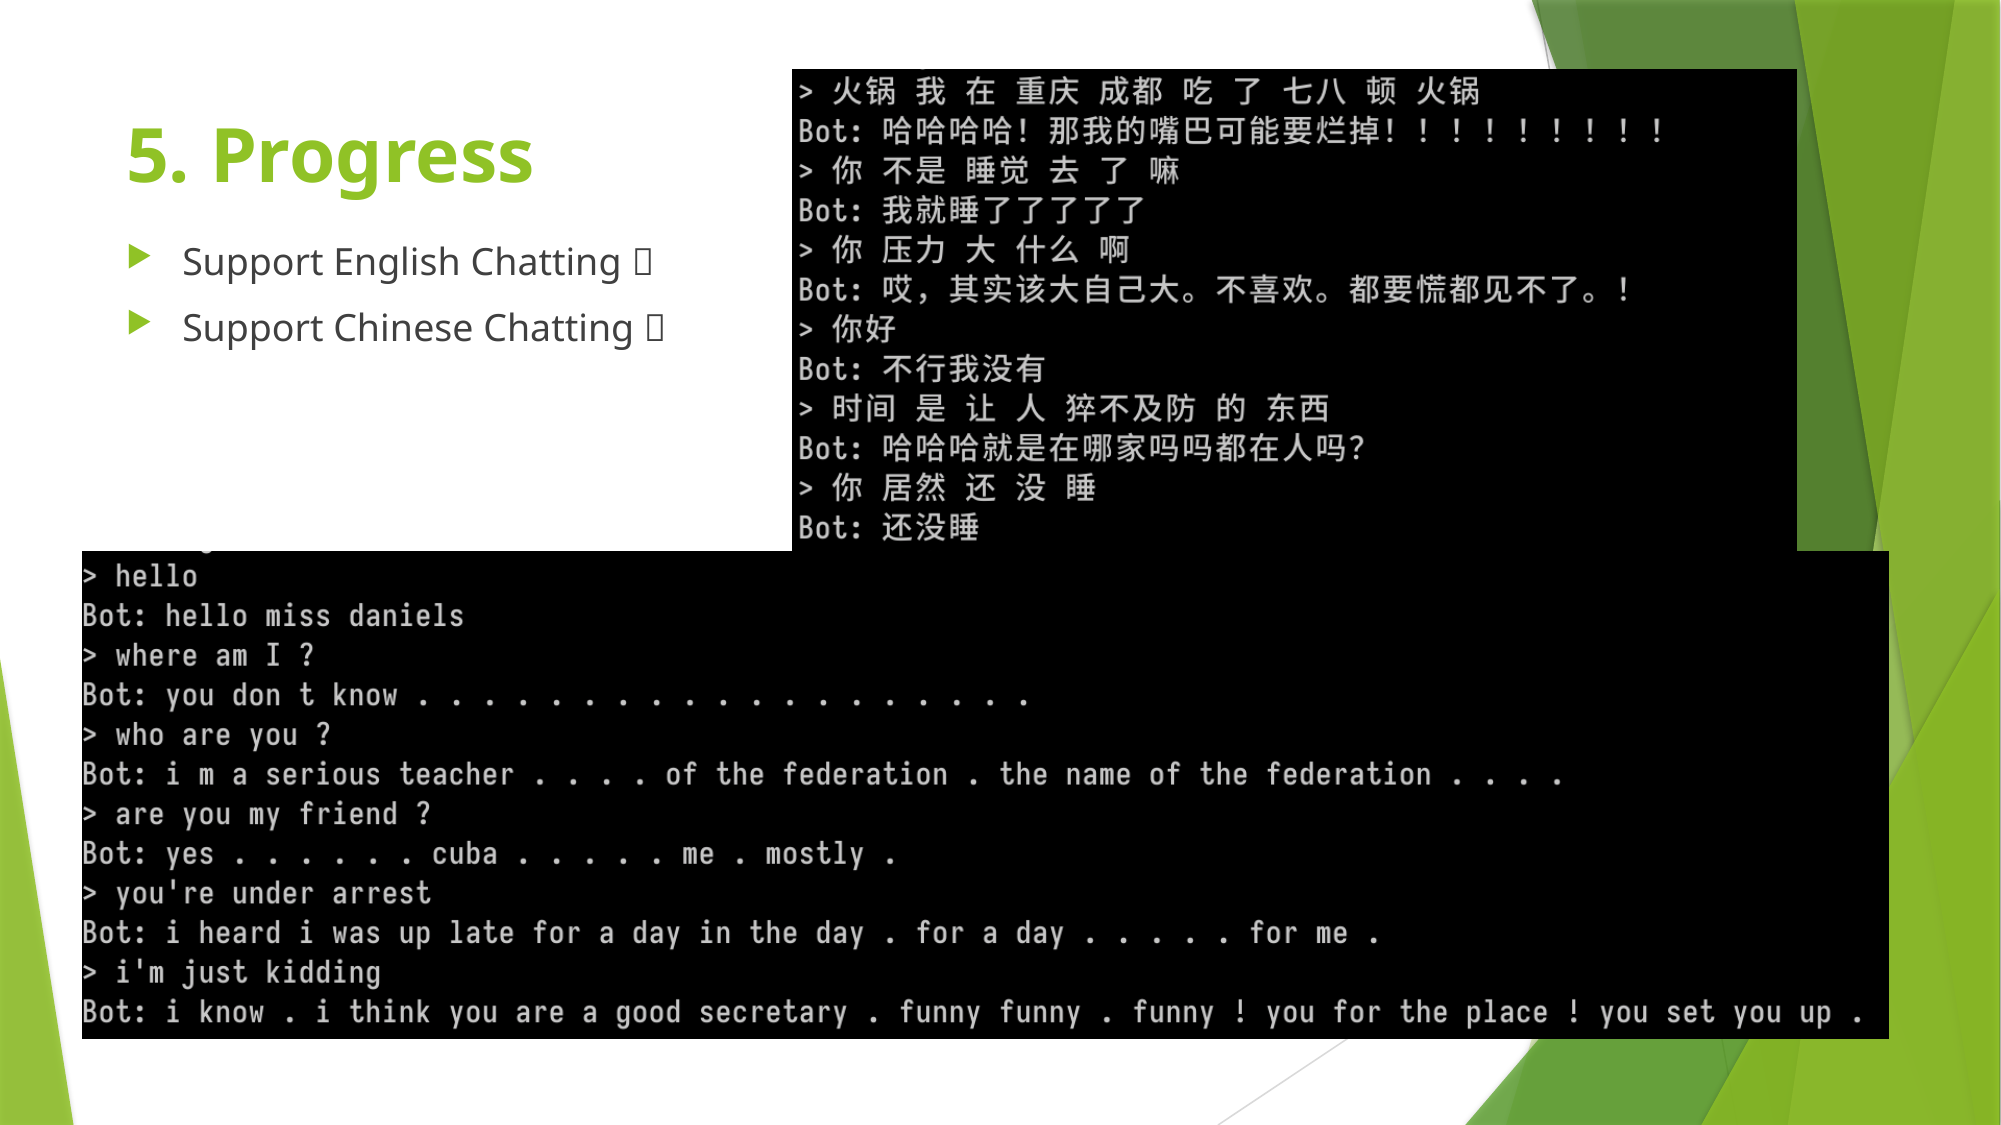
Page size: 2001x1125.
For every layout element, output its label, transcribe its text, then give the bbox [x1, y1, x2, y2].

list Support English Chatting ✅ Support Chinese Chatting ✅ [111, 230, 787, 550]
picture [82, 69, 1890, 1040]
title 5. Progress [111, 99, 787, 230]
